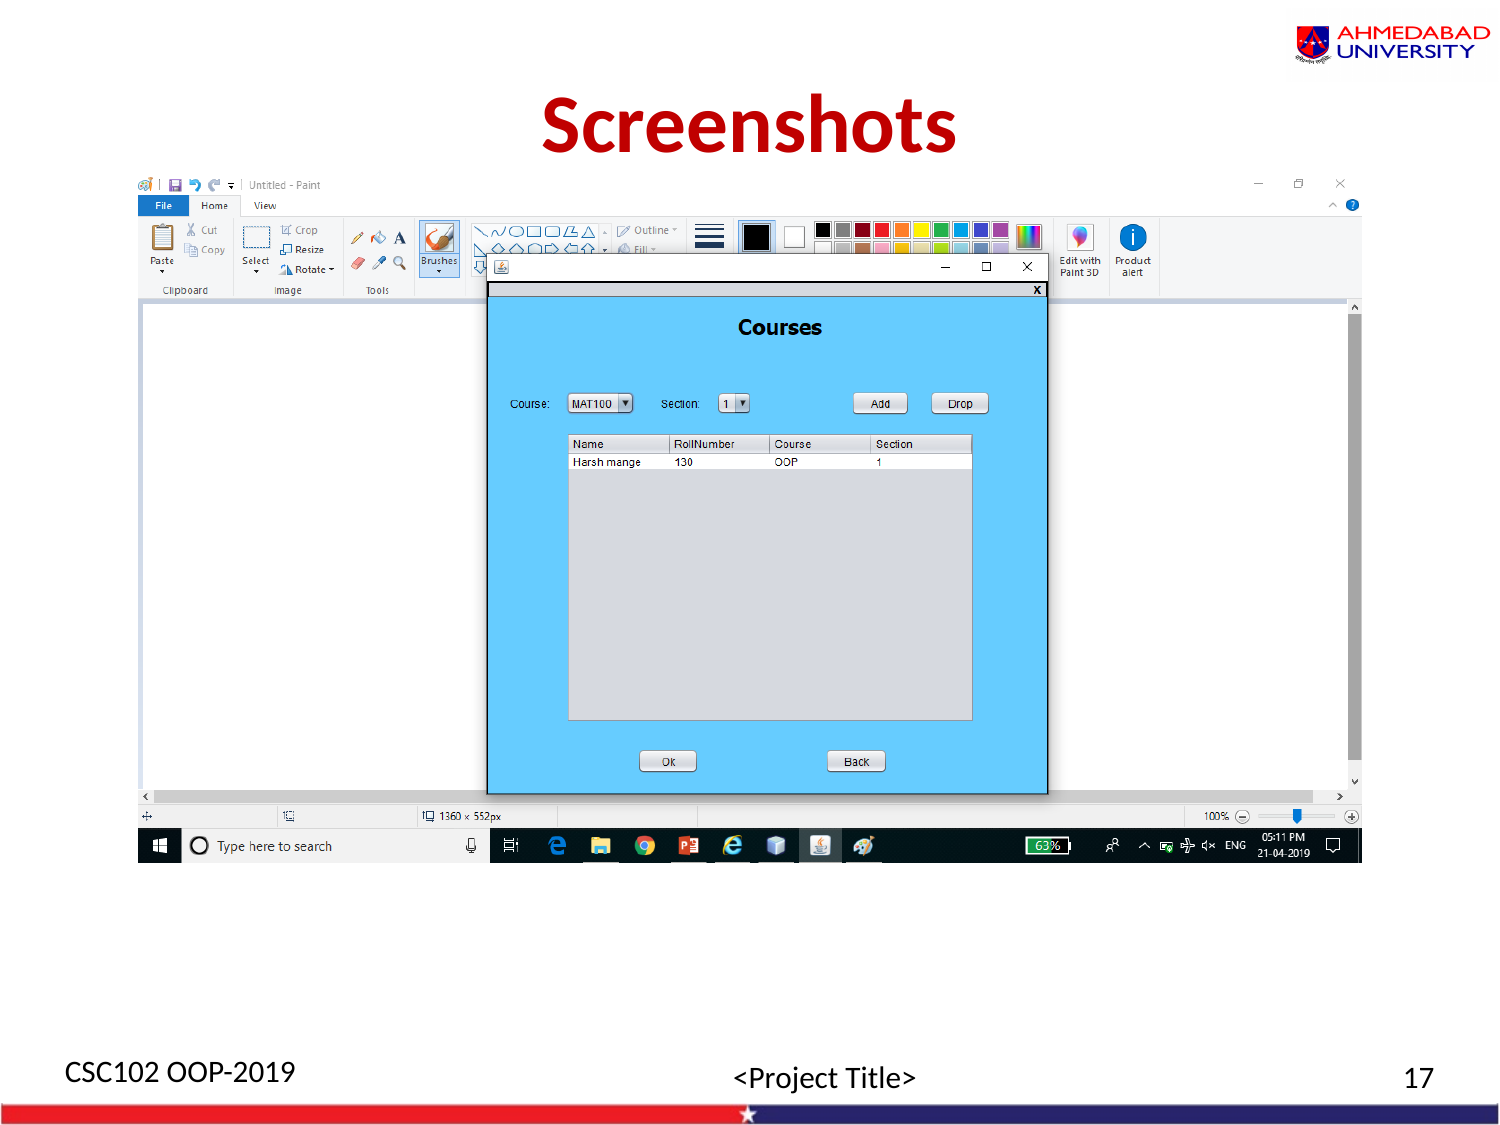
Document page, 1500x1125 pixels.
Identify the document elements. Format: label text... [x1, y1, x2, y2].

picture [0, 1103, 1500, 1125]
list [138, 174, 1362, 863]
picture [1286, 8, 1499, 82]
title Screenshots [75, 75, 1425, 163]
